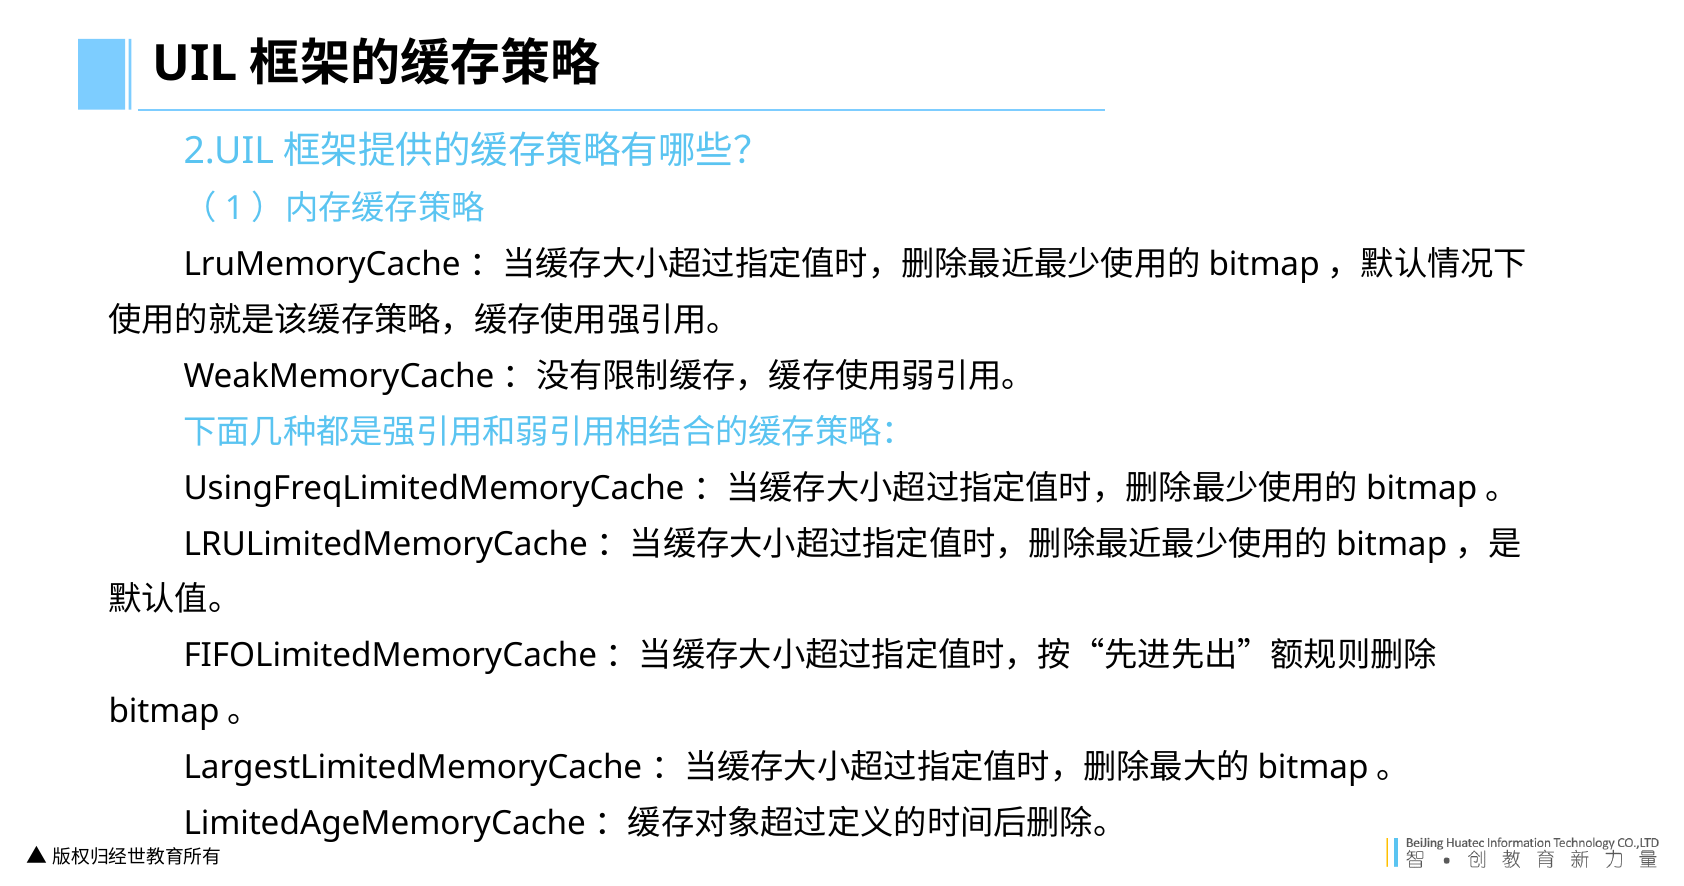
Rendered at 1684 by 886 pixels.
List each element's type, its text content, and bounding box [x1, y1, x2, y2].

picture [1384, 835, 1661, 869]
text_box UIL框架的缓存策略 [137, 29, 1145, 85]
text_box [76, 37, 126, 112]
text_box [126, 37, 133, 100]
text_box 2.UIL框架提供的缓存策略有哪些？ （1）内存缓存策略 LruMemoryCache：当缓存大小超过指定值时，删除最近最少使用的bitmap，默认情况下使用的就是该缓存策略，缓存使用强引用。 WeakMemoryCache：没有限制缓存，缓存使用弱引用。 下面几种都是强引用和弱引用相结合的缓存策略： UsingFreqLimitedMemoryCache：当缓存大小超过指定值时，删除最少使用的bitmap。 LRULimitedMemoryCache：当缓存大小超过指定值时，删除最近最少使用的bitmap，是默认值。 FIFOLimitedMemoryCache：当缓存大小超过指定值时，按“先进先出”额规则删除bitmap。 LargestLimitedMemoryCache：当缓存大小超过指定值时，删除最大的bitmap。 LimitedAgeMemoryCache：缓存对象超过定义的时间后删除。 [93, 100, 1549, 849]
